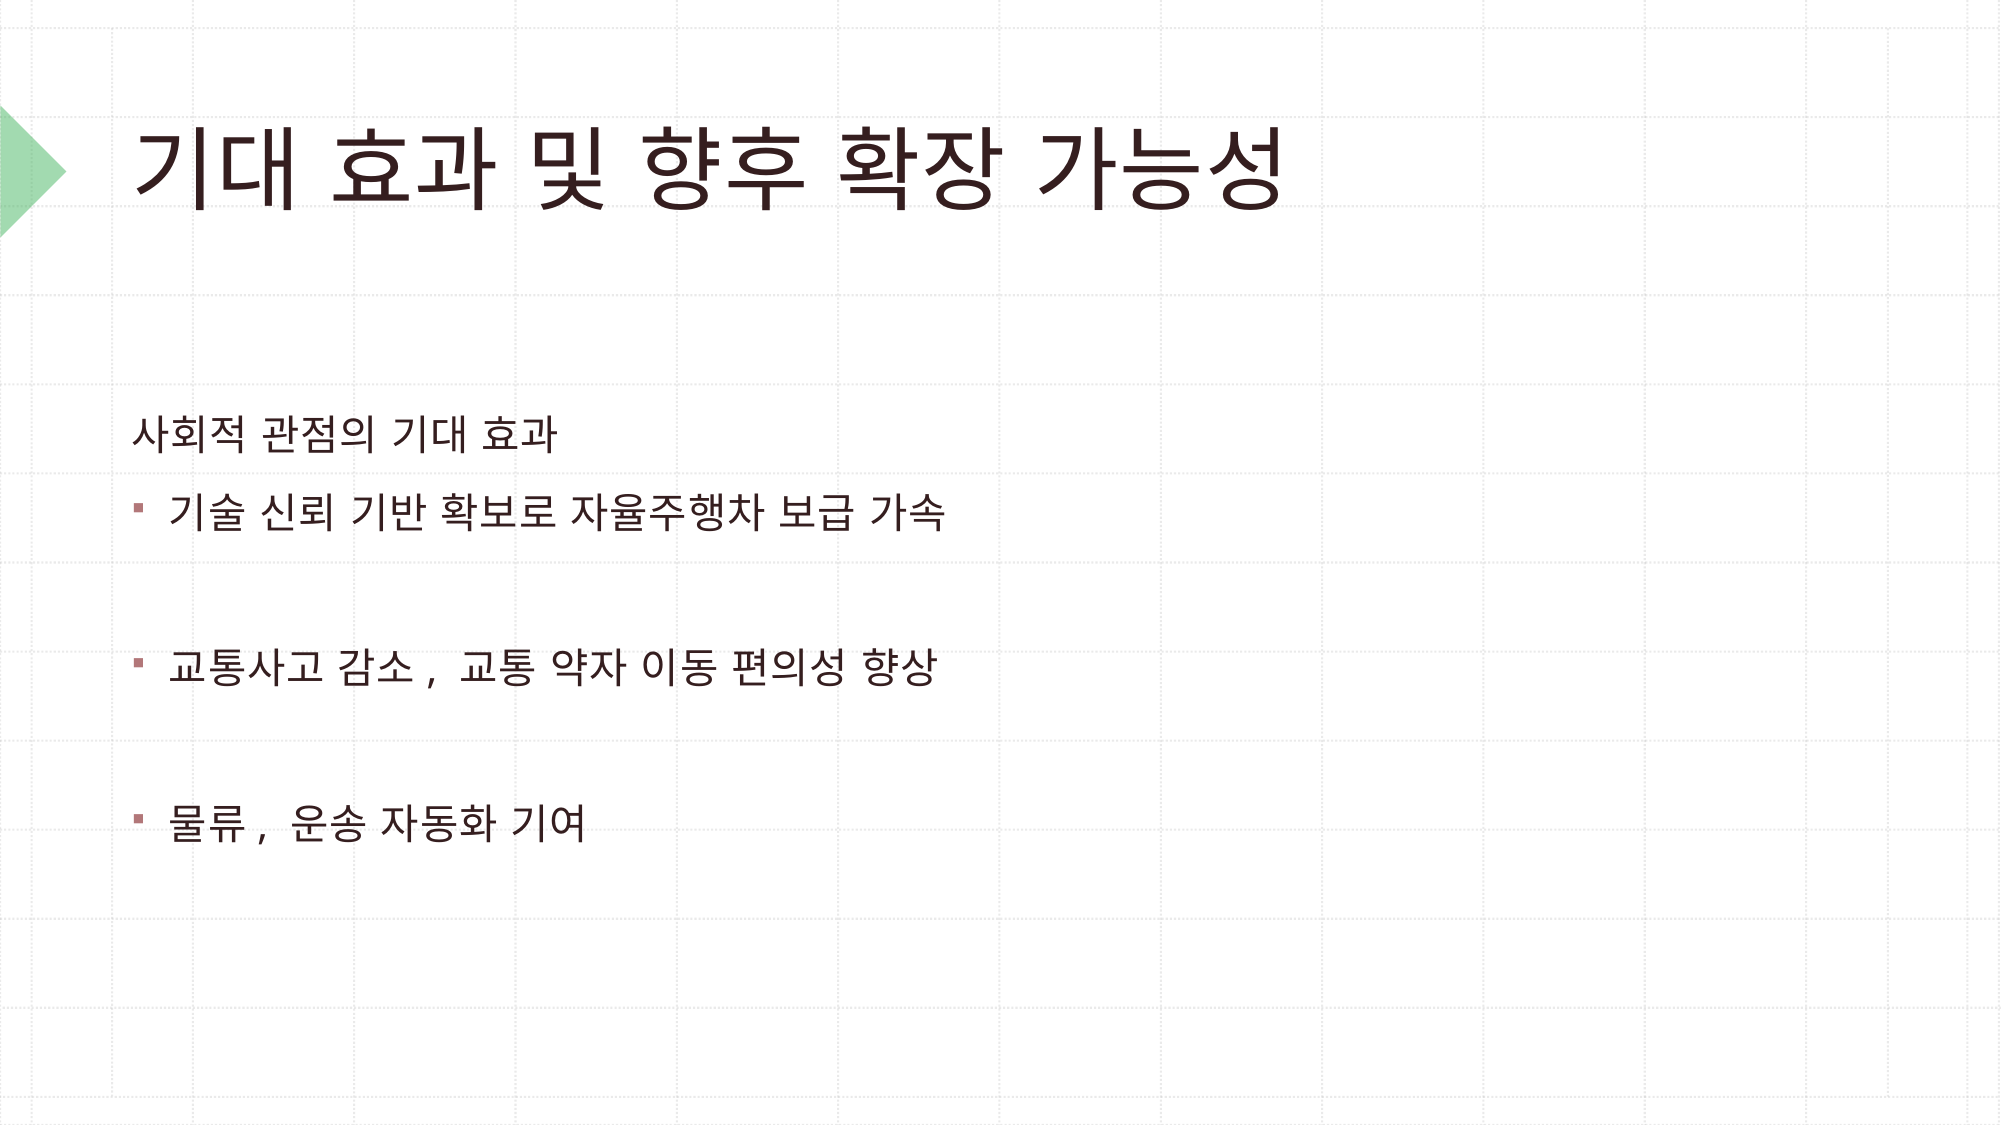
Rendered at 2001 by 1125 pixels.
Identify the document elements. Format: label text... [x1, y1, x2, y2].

title 기대 효과 및 향후 확장 가능성 [113, 0, 1808, 237]
list 사회적 관점의 기대 효과 기술 신뢰 기반 확보로 자율주행차 보급 가속 교통사고 감소, 교통 약자 이동 편의성 향상 물류, 운송 자동화 기여 [113, 383, 1808, 1044]
